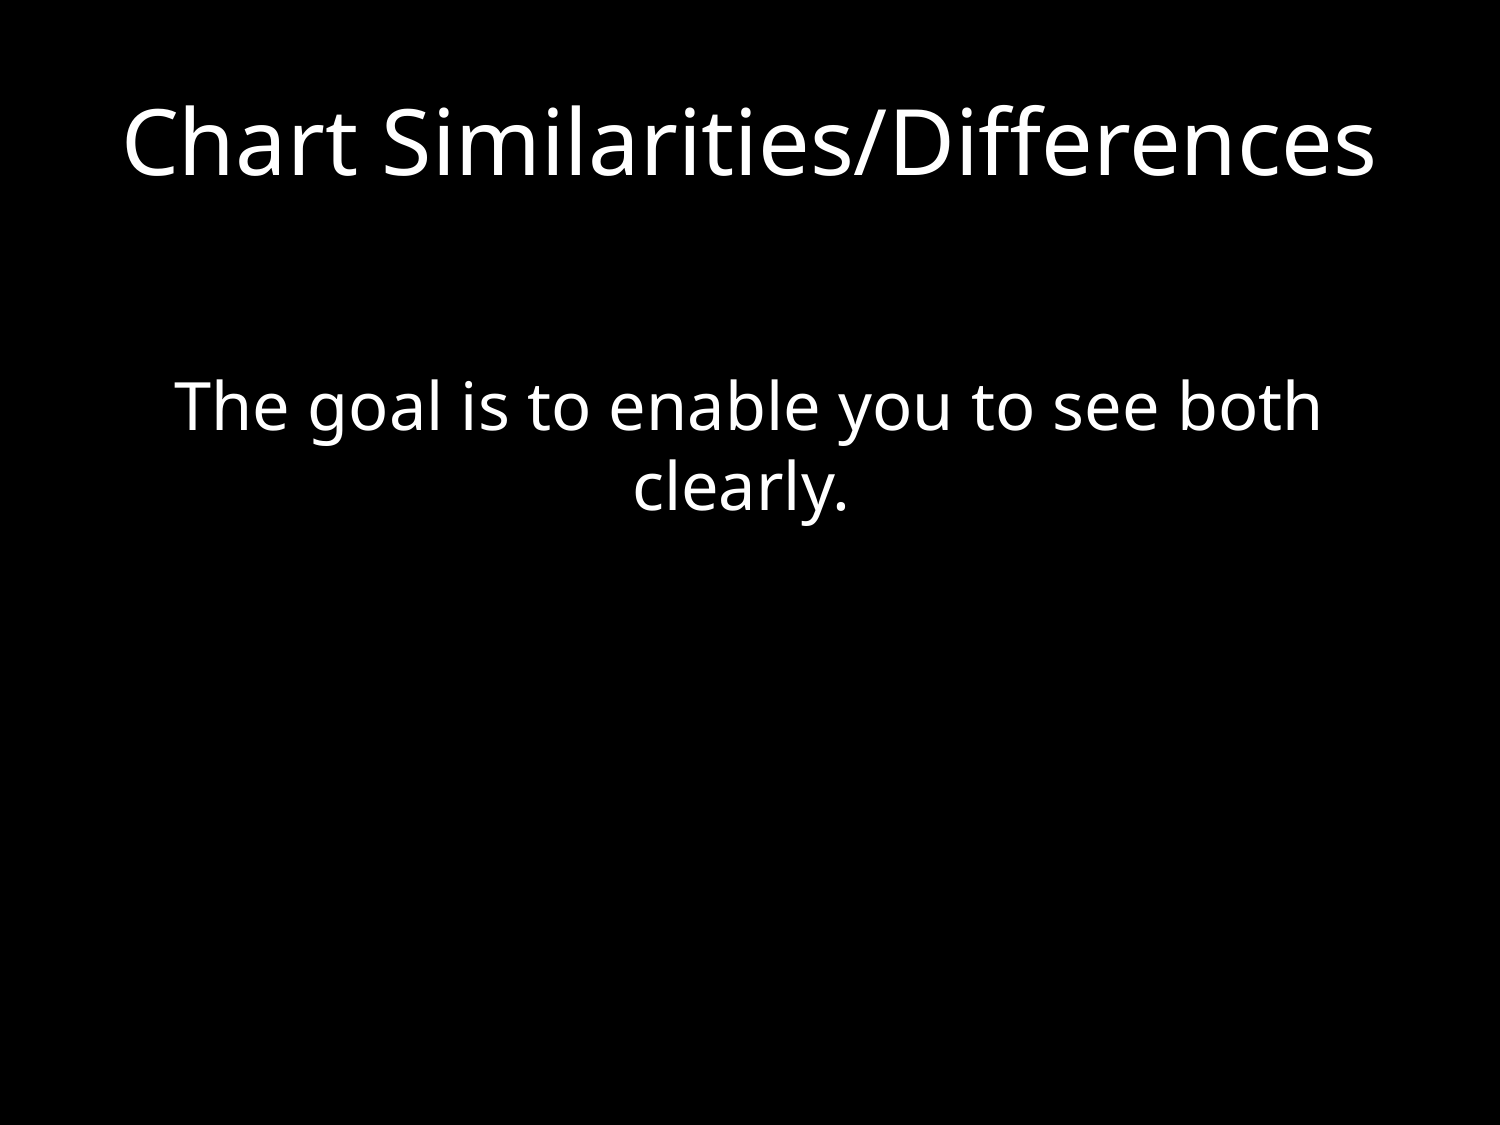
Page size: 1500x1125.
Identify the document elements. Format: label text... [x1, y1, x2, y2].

list The goal is to enable you to see both clearly. [75, 262, 1425, 1005]
title Chart Similarities/Differences [75, 45, 1425, 233]
